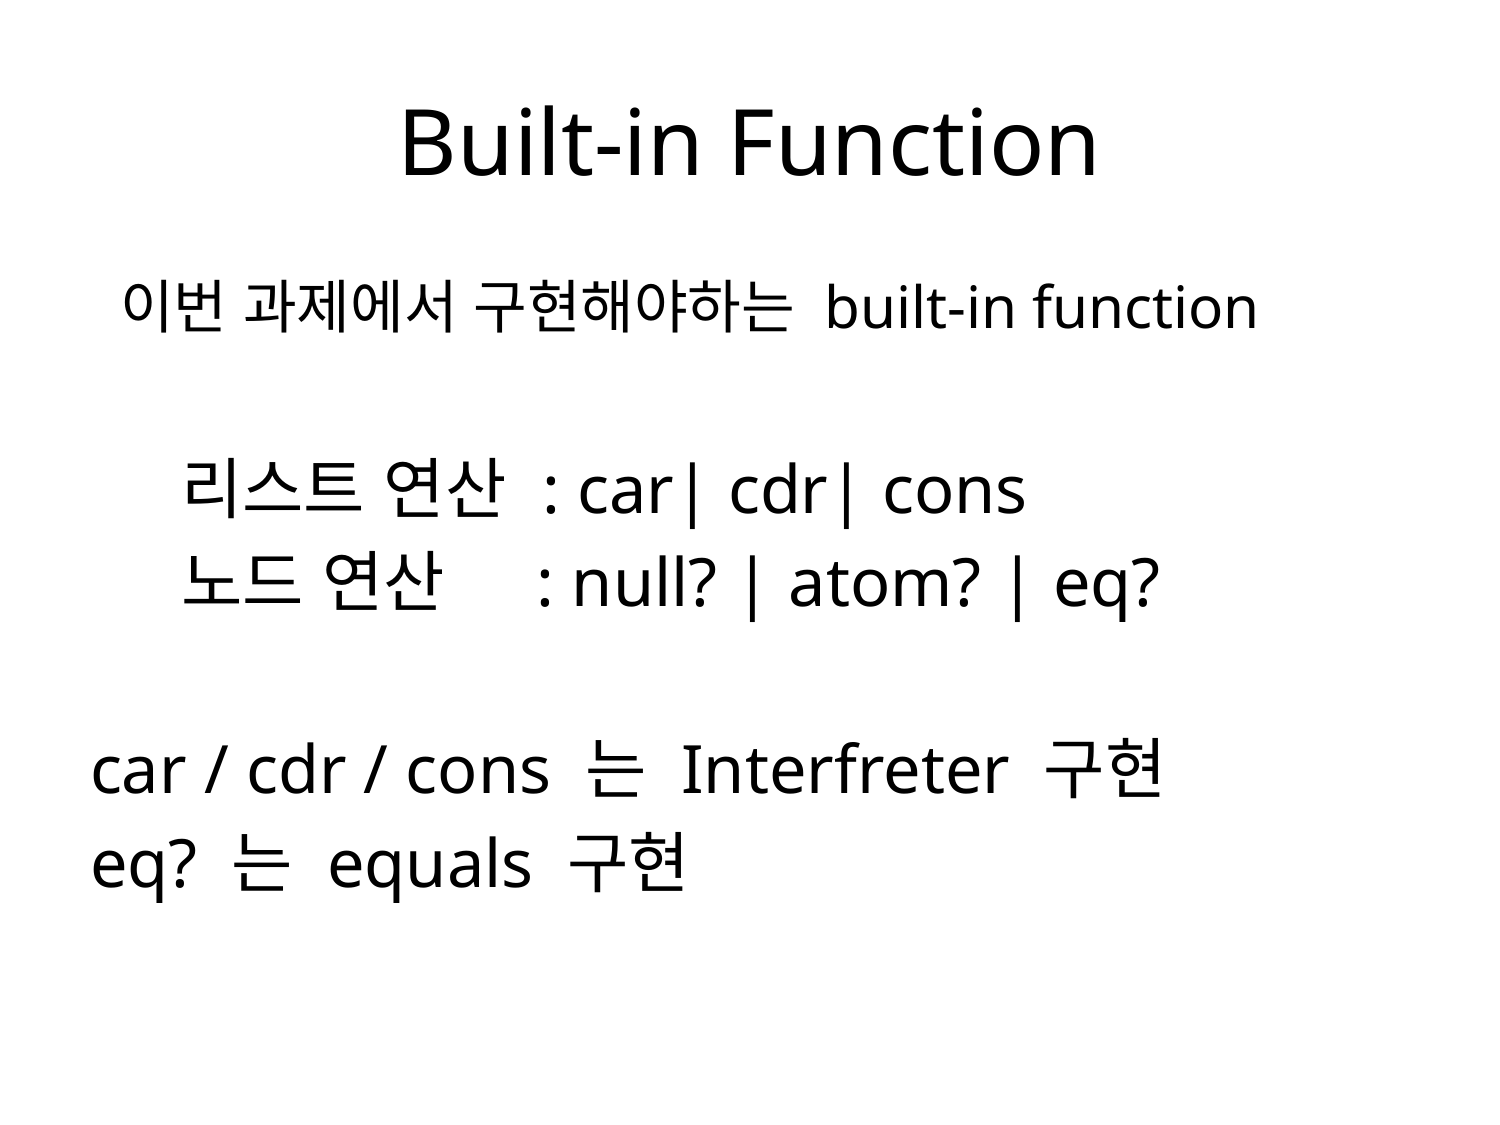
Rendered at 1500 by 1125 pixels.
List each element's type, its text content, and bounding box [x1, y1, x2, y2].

title Built-in Function [75, 45, 1425, 233]
list 이번 과제에서 구현해야하는 built-in function 리스트 연산 : car| cdr| cons 노드 연산 : null? | atom? | eq? car / cdr / cons 는 Interfreter 구현 eq? 는 equals 구현 [75, 262, 1425, 1005]
